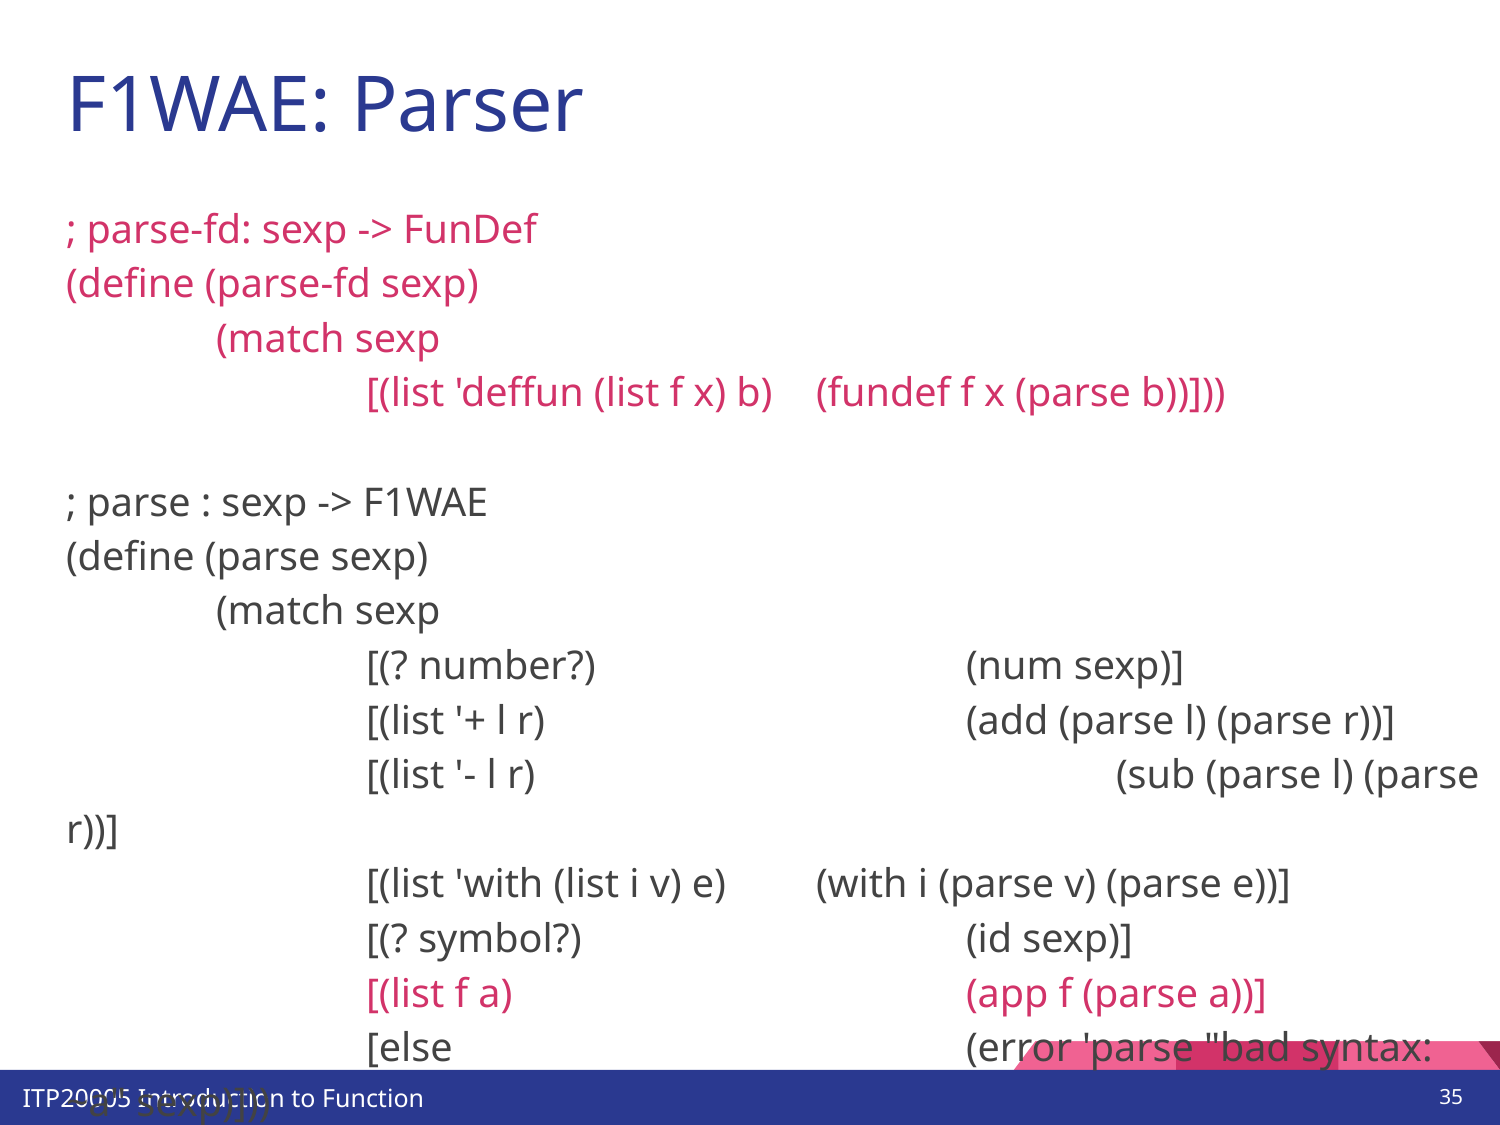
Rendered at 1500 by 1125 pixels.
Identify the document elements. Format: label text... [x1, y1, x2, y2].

slide_number ‹#› [1387, 1054, 1478, 1125]
title F1WAE: Parser [51, 39, 1449, 173]
list ; parse-fd: sexp -> FunDef (define (parse-fd sexp) (match sexp [(list 'deffun (list f x) b) (fundef f x (parse b))])) ; parse : sexp -> F1WAE (define (parse sexp) (match sexp [(? number?) (num sexp)] [(list '+ l r) (add (parse l) (parse r))] [(list '- l r) (sub (parse l) (parse r))] [(list 'with (list i v) e) (with i (parse v) (parse e))] [(? symbol?) (id sexp)] [(list f a) (app f (parse a))] [else (error 'parse "bad syntax: ~a" sexp)])) [51, 181, 1500, 1042]
